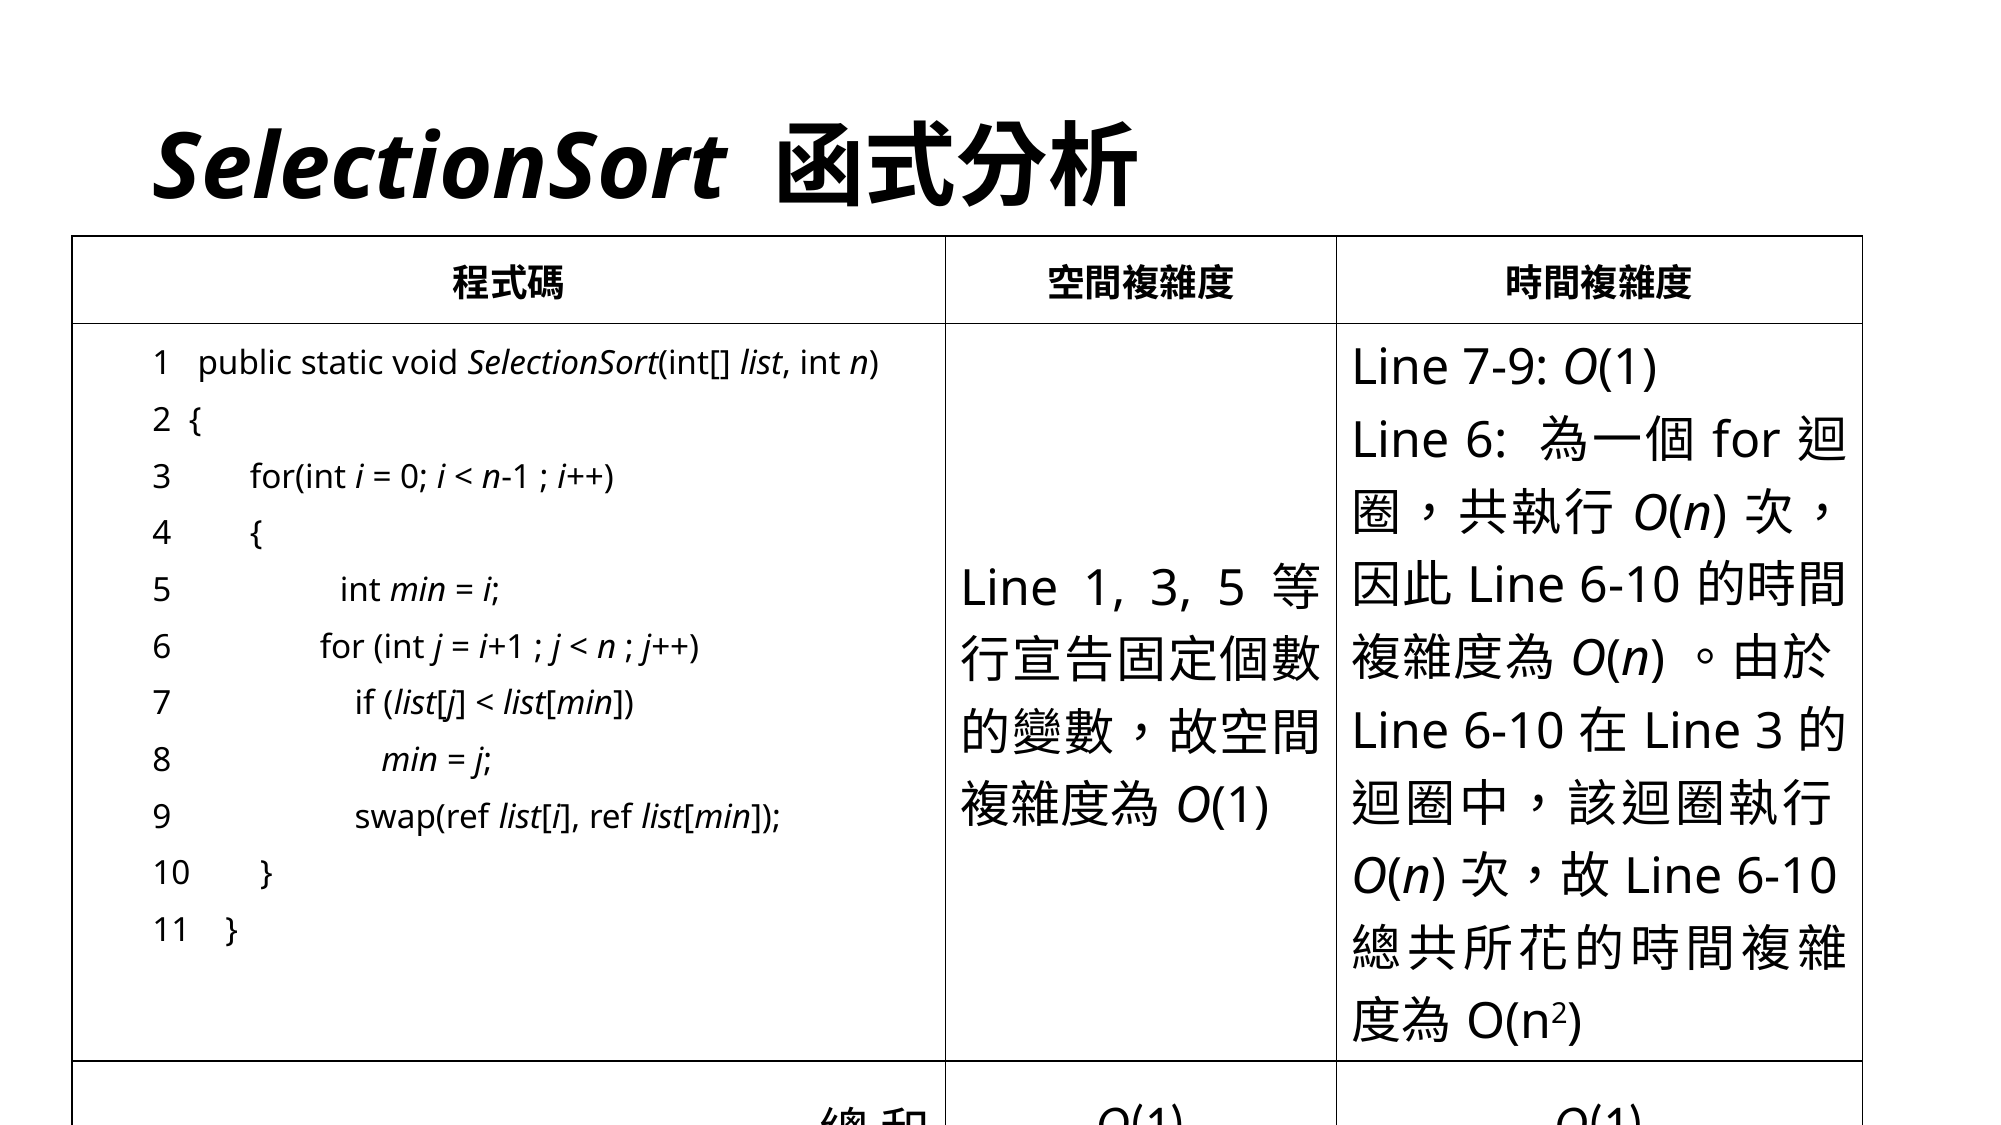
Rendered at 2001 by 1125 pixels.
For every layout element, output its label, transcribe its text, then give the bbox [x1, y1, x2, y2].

table_cell 總 和 [73, 1062, 945, 1125]
table_cell Line 7-9: O(1) Line 6: 為一個for迴圈，共執行O(n)次，因此Line 6-10的時間複雜度為O(n)。由於Line 6-10在Line 3的迴圈中，該迴圈執行O(n)次，故Line 6-10總共所花的時間複雜度為O(n2) [1337, 324, 1862, 1060]
title SelectionSort 函式分析 [137, 59, 1863, 278]
table_header 空間複雜度 [946, 278, 1336, 323]
table_cell Line 1, 3, 5等行宣告固定個數的變數，故空間複雜度為O(1) [946, 324, 1336, 1060]
table_cell O(1) [1337, 1062, 1862, 1125]
table_header 程式碼 [73, 237, 945, 323]
table_header 時間複雜度 [1337, 278, 1862, 323]
table_cell O(1) [946, 1062, 1336, 1125]
list 1 public static void SelectionSort(int[] list, int n) 2 { 3 for(int i = 0; i < n-1 ; i++) 4 { 5 int min = i; 6 for (int j = i+1 ; j < n ; j++) 7 if (list[j] < list[min]) 8 min = j; 9 swap(ref list[i], ref list[min]); 10 } 11 } [137, 338, 1043, 969]
table_cell [73, 324, 945, 1060]
